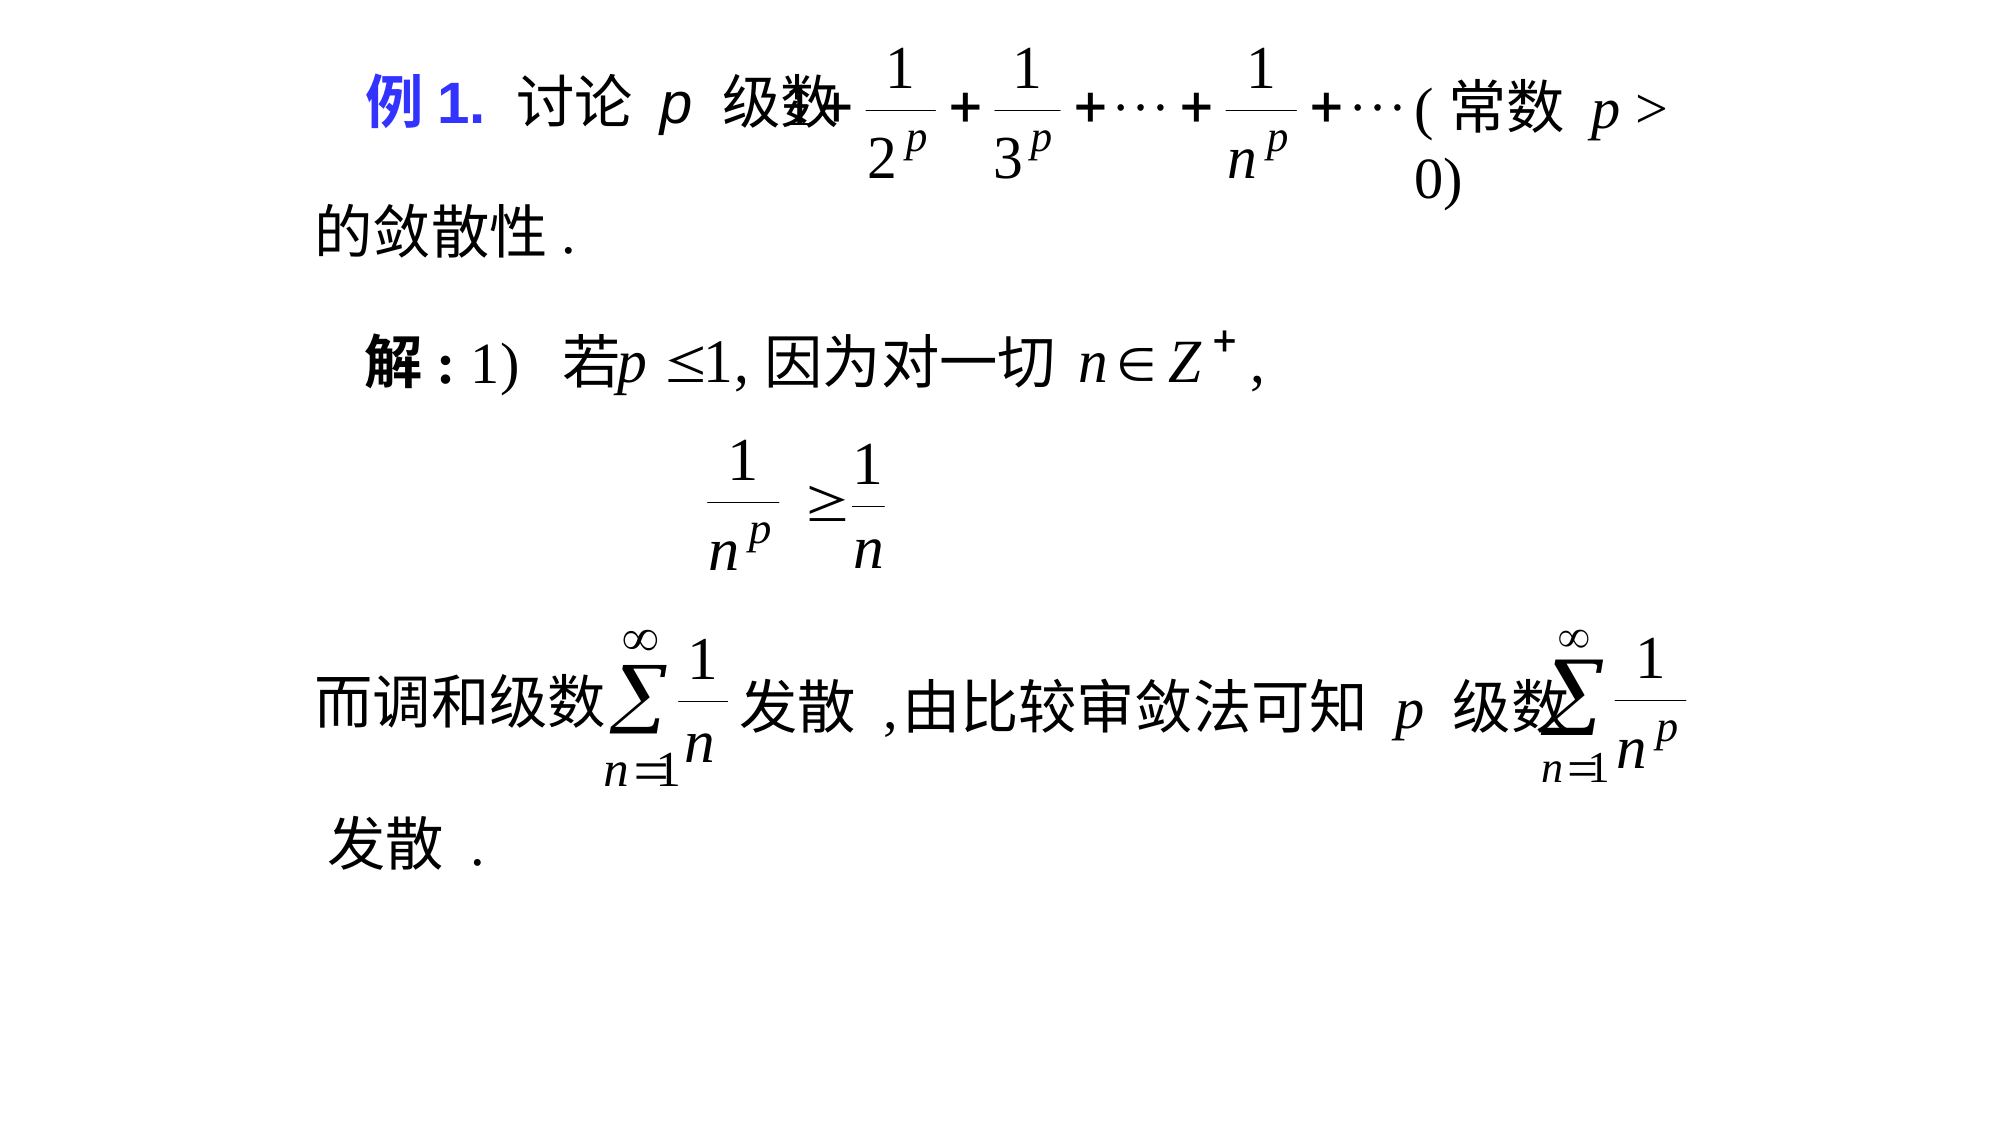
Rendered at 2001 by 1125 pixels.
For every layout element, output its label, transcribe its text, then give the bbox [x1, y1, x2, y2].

title 例1. 讨论 p 级数 [350, 50, 782, 150]
text_box 解: 1) 若 [349, 317, 650, 403]
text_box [800, 432, 906, 573]
text_box (常数 p > 0) [1400, 62, 1725, 218]
text_box 的敛散性. [299, 187, 900, 273]
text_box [605, 335, 751, 401]
text_box 因为对一切 [750, 317, 1070, 403]
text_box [703, 428, 783, 576]
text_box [599, 609, 732, 791]
text_box 发散 . [312, 800, 513, 885]
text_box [1537, 612, 1690, 788]
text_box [787, 37, 1406, 184]
text_box 而调和级数 [300, 657, 594, 743]
text_box 发散 , [735, 662, 925, 748]
text_box 由比较审敛法可知 p 级数 [925, 662, 1532, 748]
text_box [1074, 314, 1267, 401]
